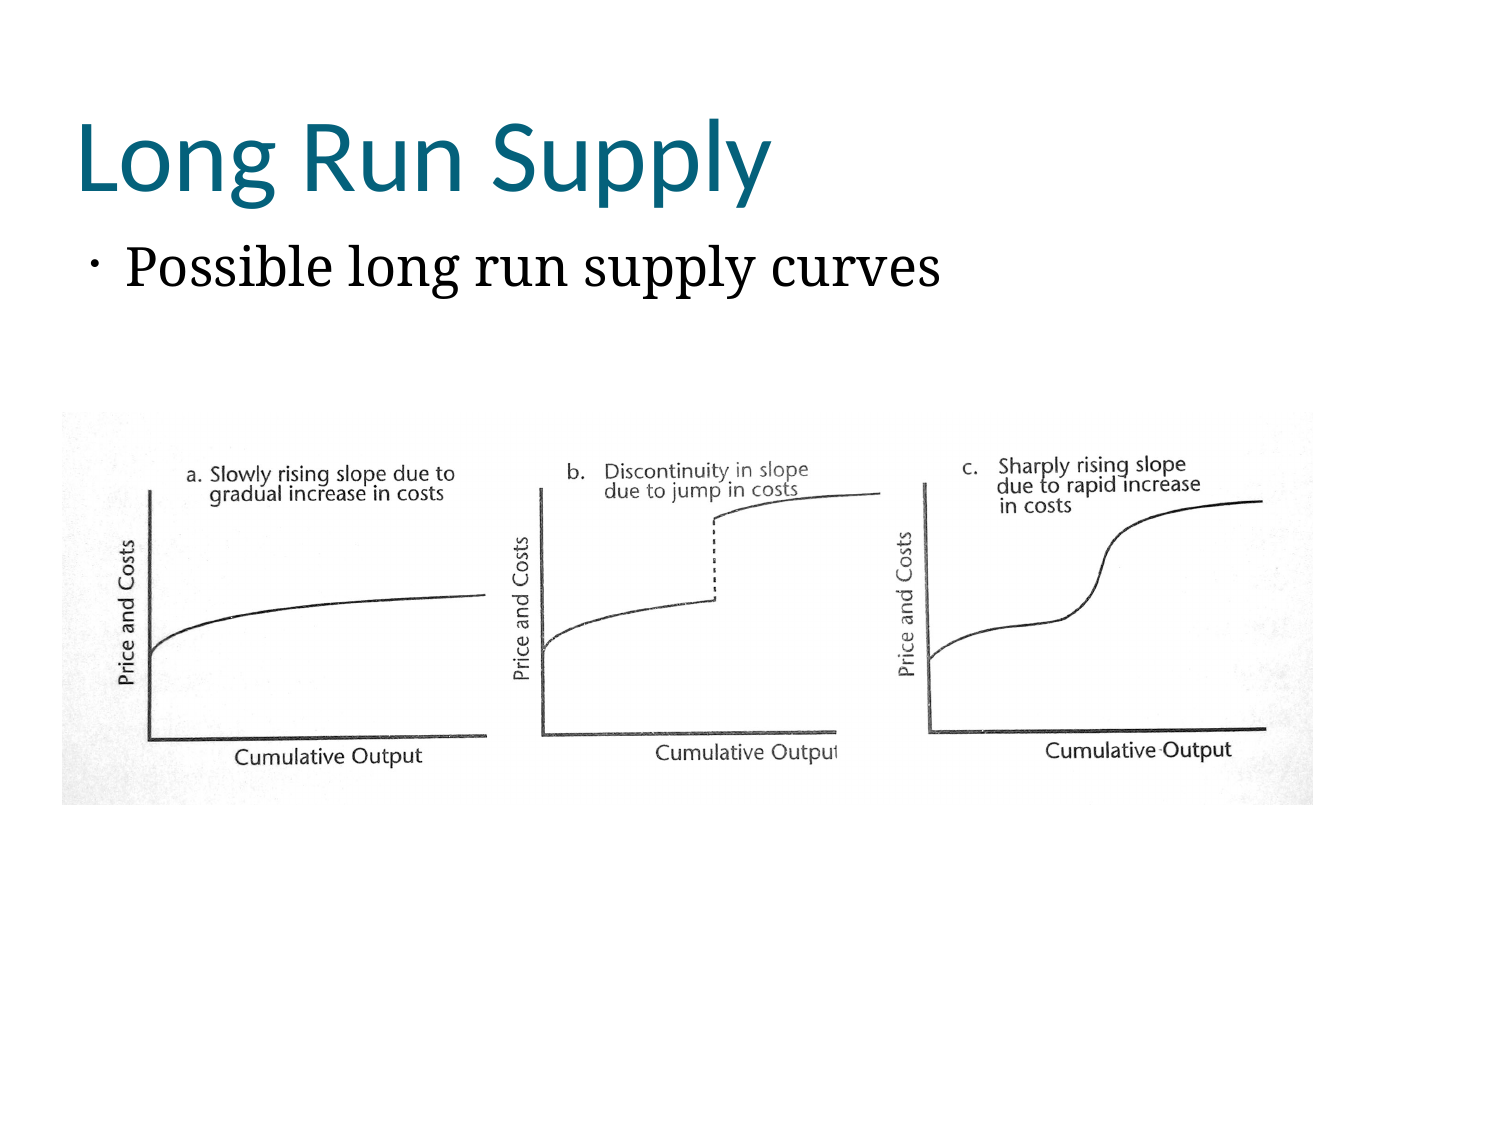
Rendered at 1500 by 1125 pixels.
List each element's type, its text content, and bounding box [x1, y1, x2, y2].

text_box Possible long run supply curves [75, 224, 1425, 1038]
text_box Long Run Supply [75, 115, 1425, 213]
picture [62, 412, 1313, 806]
